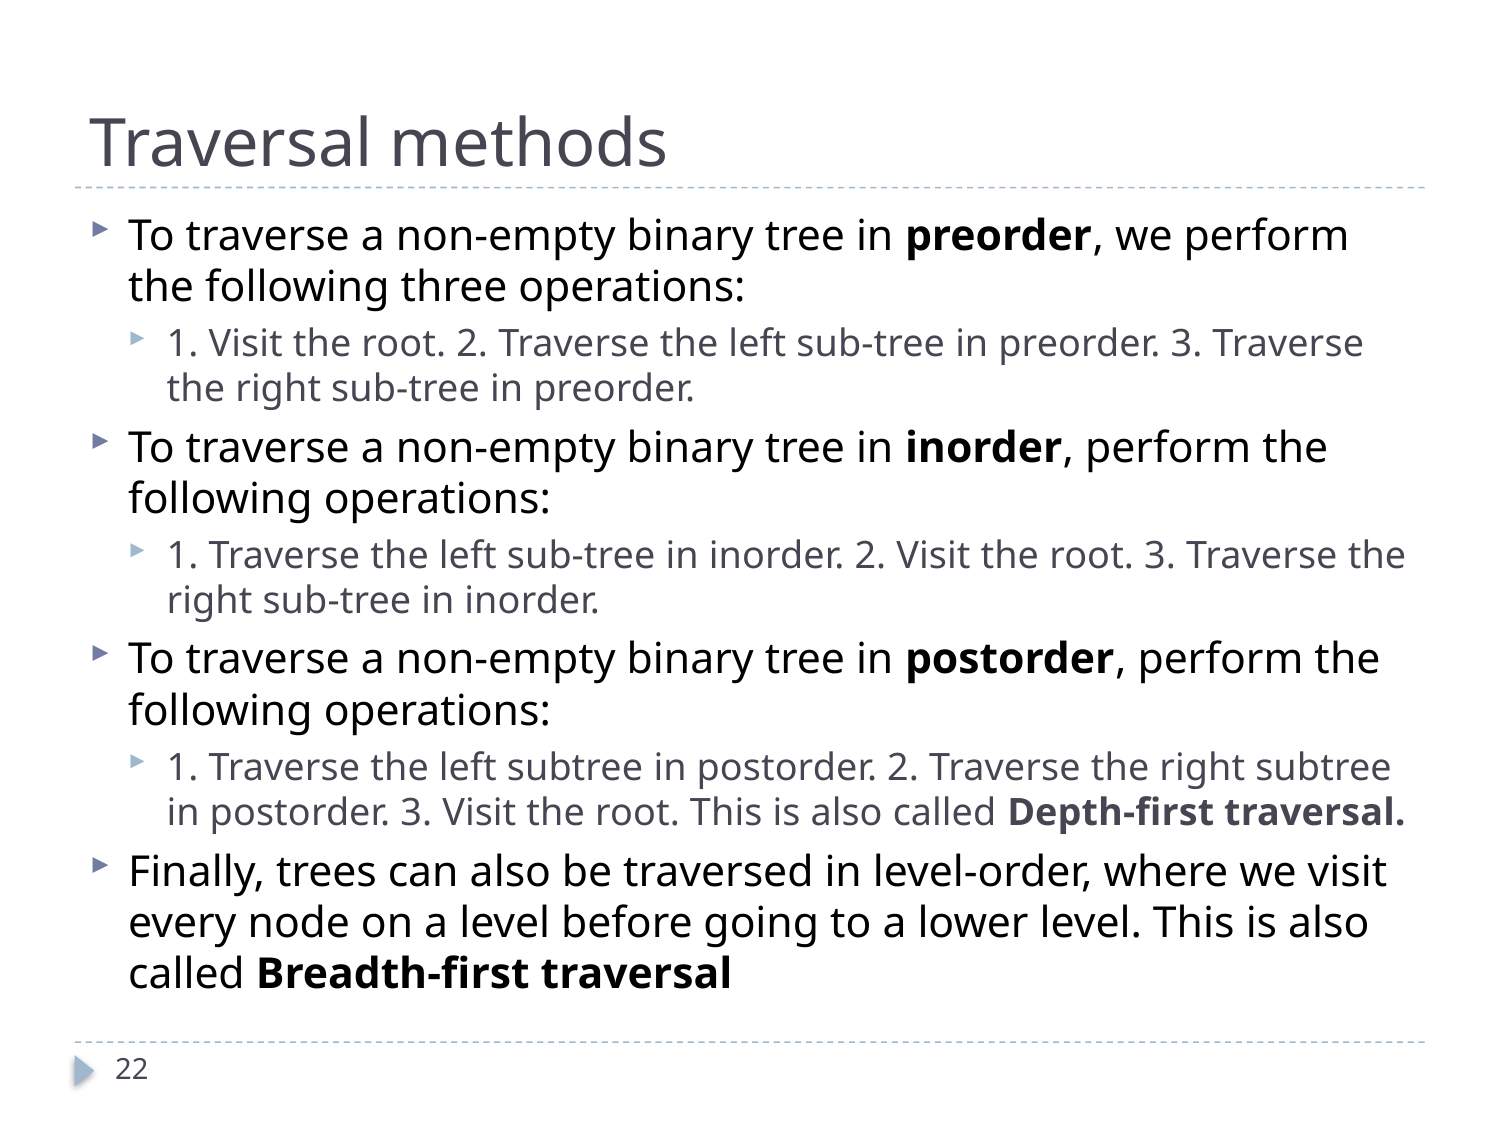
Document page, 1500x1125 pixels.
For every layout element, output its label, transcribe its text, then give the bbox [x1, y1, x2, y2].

list To traverse a non-empty binary tree in preorder, we perform the following three operations: 1. Visit the root. 2. Traverse the left sub-tree in preorder. 3. Traverse the right sub-tree in preorder. To traverse a non-empty binary tree in inorder, perform the following operations: 1. Traverse the left sub-tree in inorder. 2. Visit the root. 3. Traverse the right sub-tree in inorder. To traverse a non-empty binary tree in postorder, perform the following operations: 1. Traverse the left subtree in postorder. 2. Traverse the right subtree in postorder. 3. Visit the root. This is also called Depth-first traversal. Finally, trees can also be traversed in level-order, where we visit every node on a level before going to a lower level. This is also called Breadth-first traversal [75, 200, 1425, 1010]
slide_number 22 [100, 1042, 426, 1103]
title Traversal methods [75, 24, 1425, 188]
